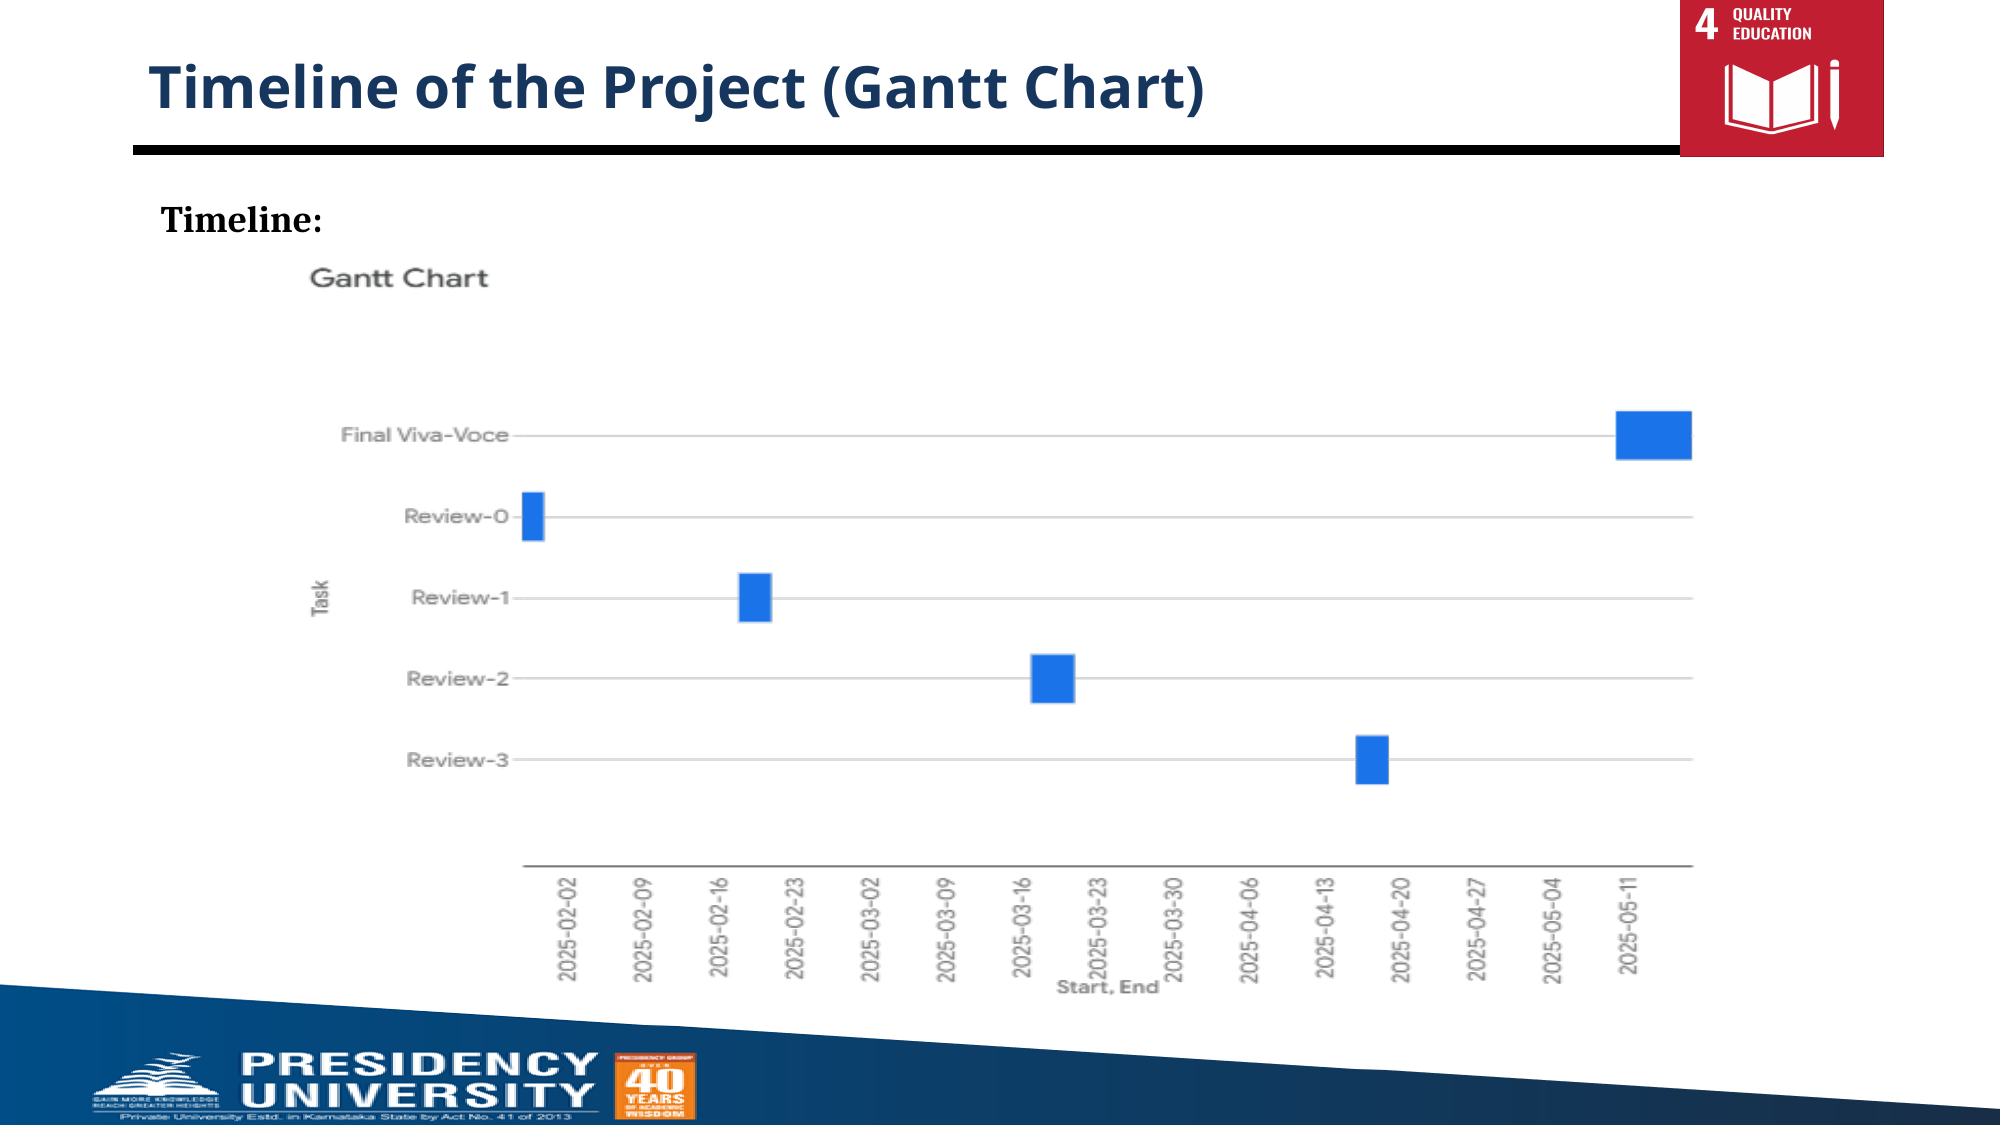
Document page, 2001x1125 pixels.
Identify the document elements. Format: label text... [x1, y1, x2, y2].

title Timeline of the Project (Gantt Chart) [133, 45, 1675, 125]
picture [1680, 0, 1884, 157]
picture [0, 240, 2000, 1125]
list Timeline: [133, 187, 1884, 1000]
